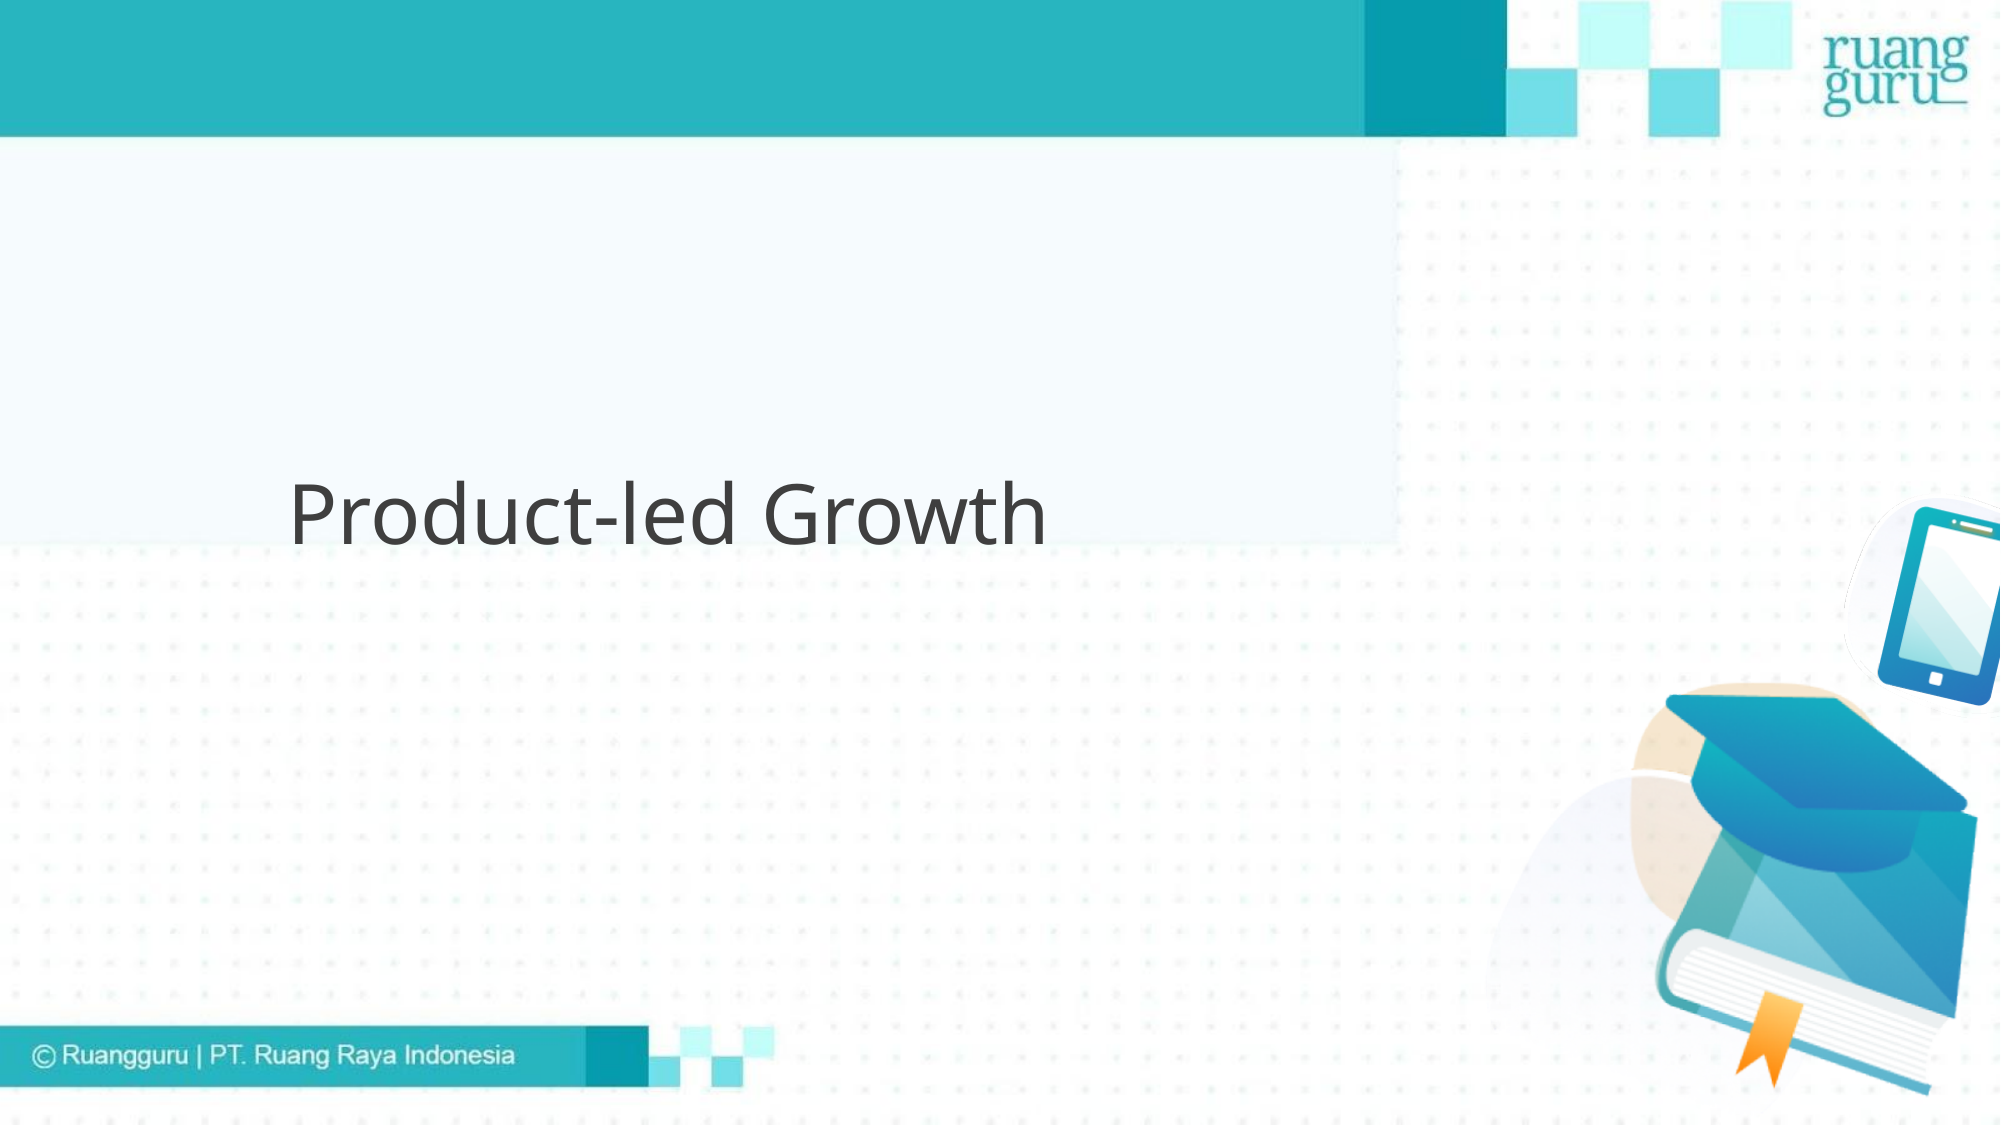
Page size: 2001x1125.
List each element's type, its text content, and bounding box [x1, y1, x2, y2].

picture [0, 0, 2001, 1125]
text_box Product-led Growth [272, 453, 1572, 569]
